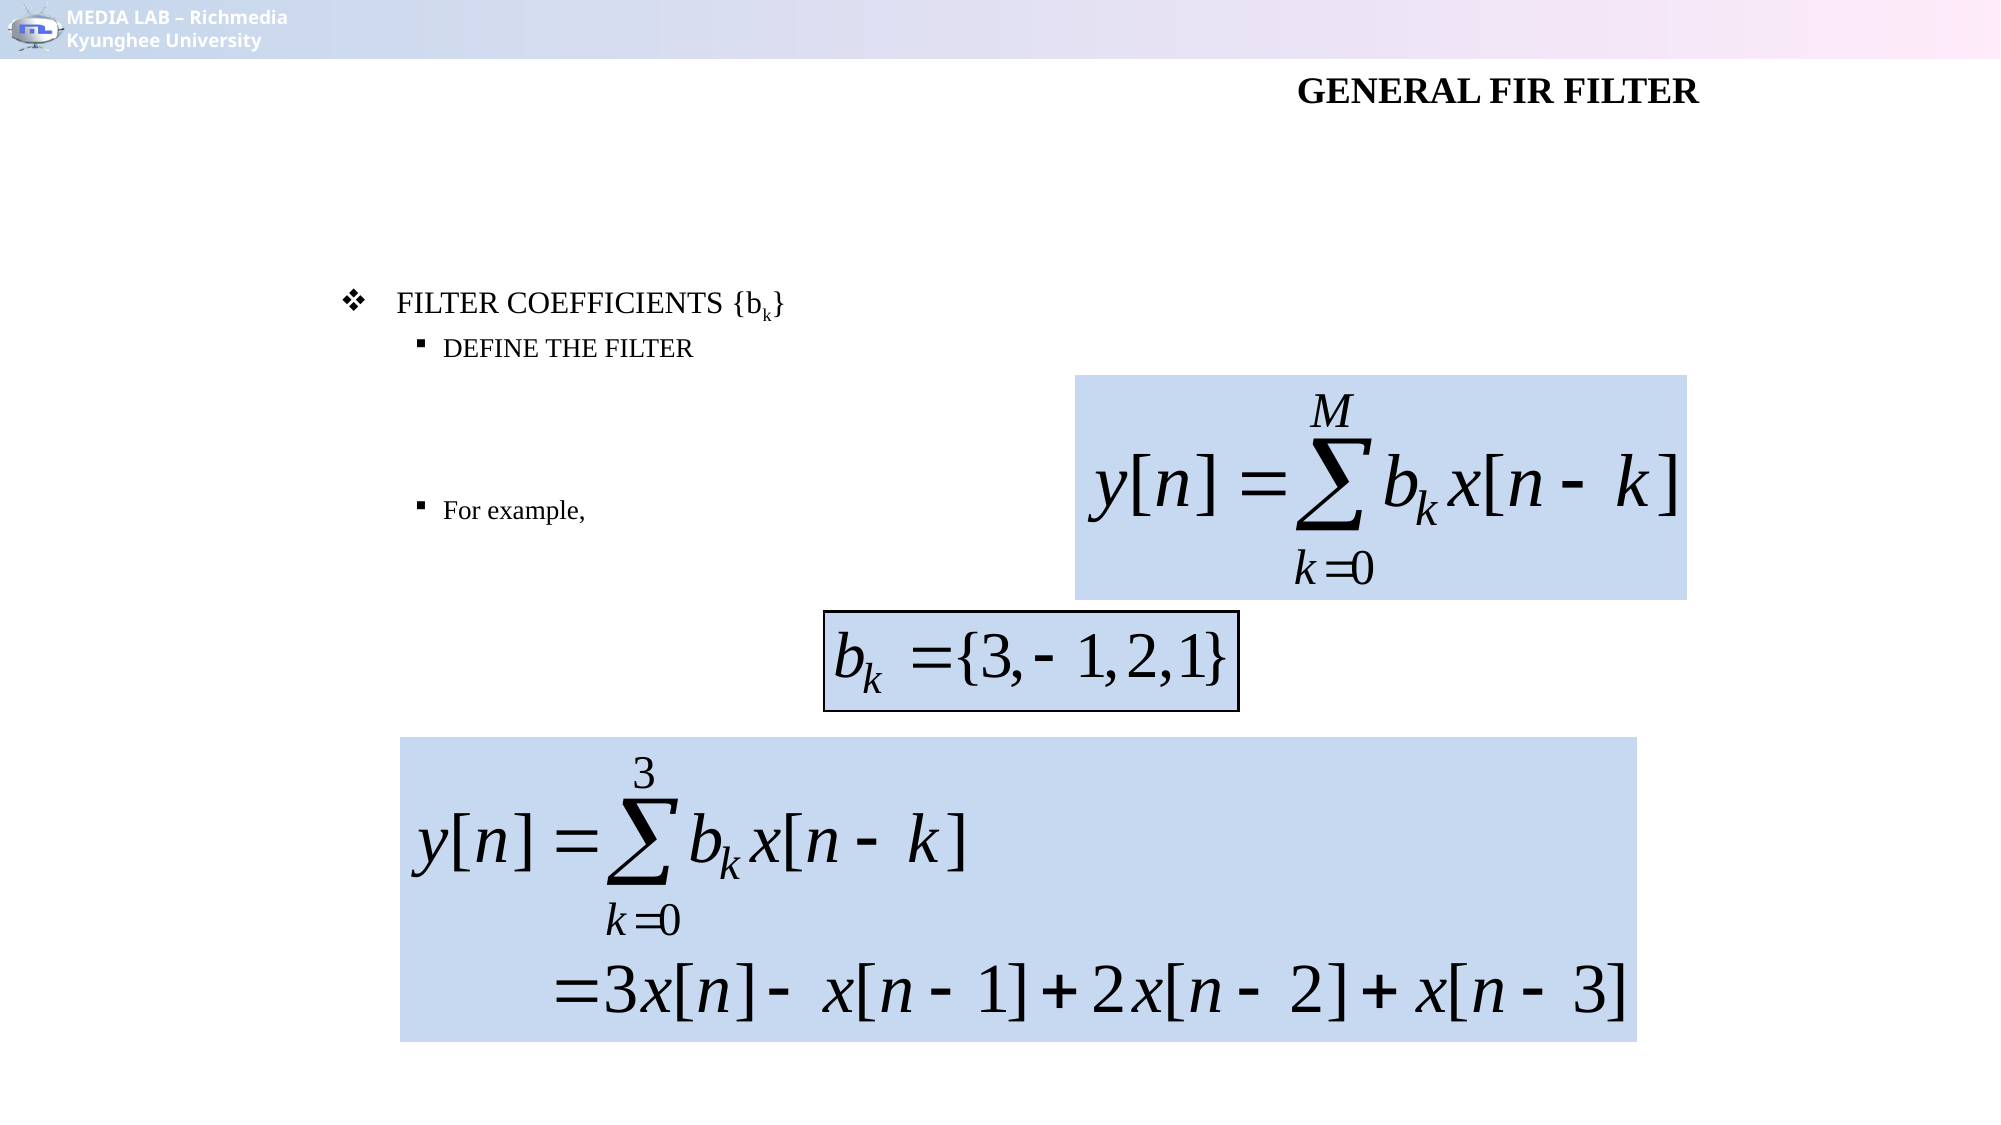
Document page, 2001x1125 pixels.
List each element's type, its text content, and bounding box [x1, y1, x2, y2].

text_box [399, 737, 1638, 1043]
picture [0, 0, 68, 51]
list FILTER COEFFICIENTS {bk} DEFINE THE FILTER For example, [324, 275, 1667, 994]
title GENERAL FIR FILTER [563, 23, 1715, 155]
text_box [1074, 374, 1688, 601]
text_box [824, 612, 1238, 711]
